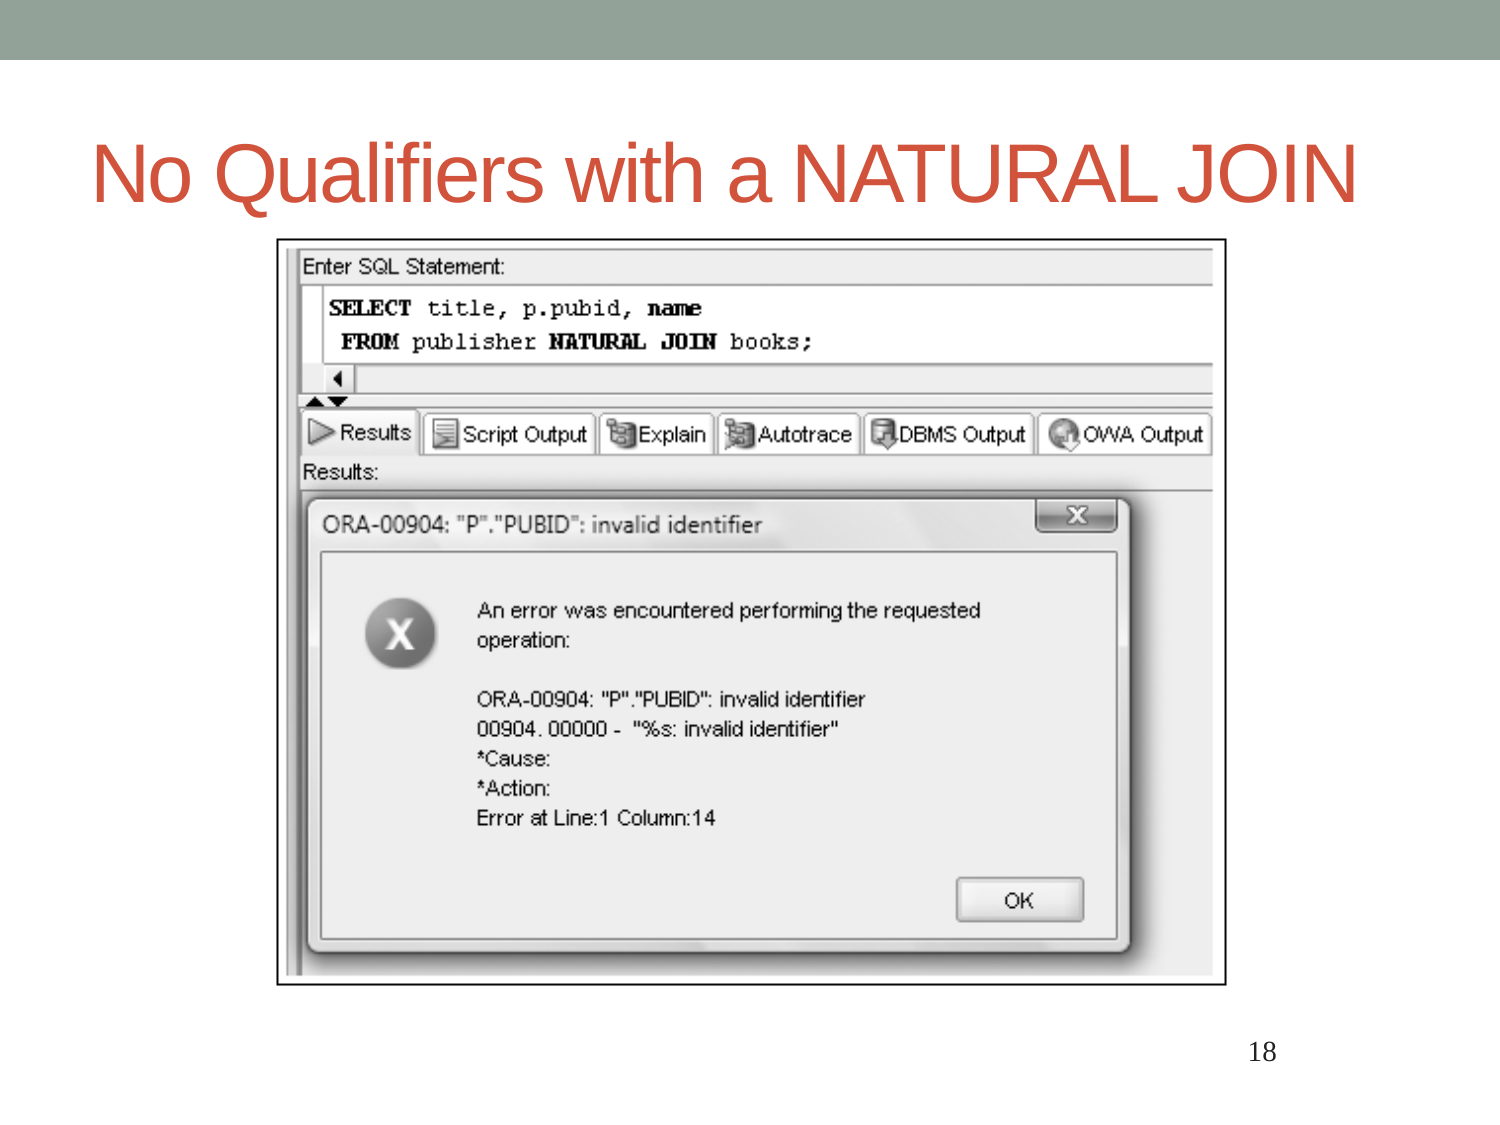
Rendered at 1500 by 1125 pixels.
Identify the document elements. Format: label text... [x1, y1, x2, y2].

text_box 18 [1025, 1024, 1500, 1100]
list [274, 237, 1229, 988]
title No Qualifiers with a NATURAL JOIN [75, 87, 1425, 250]
